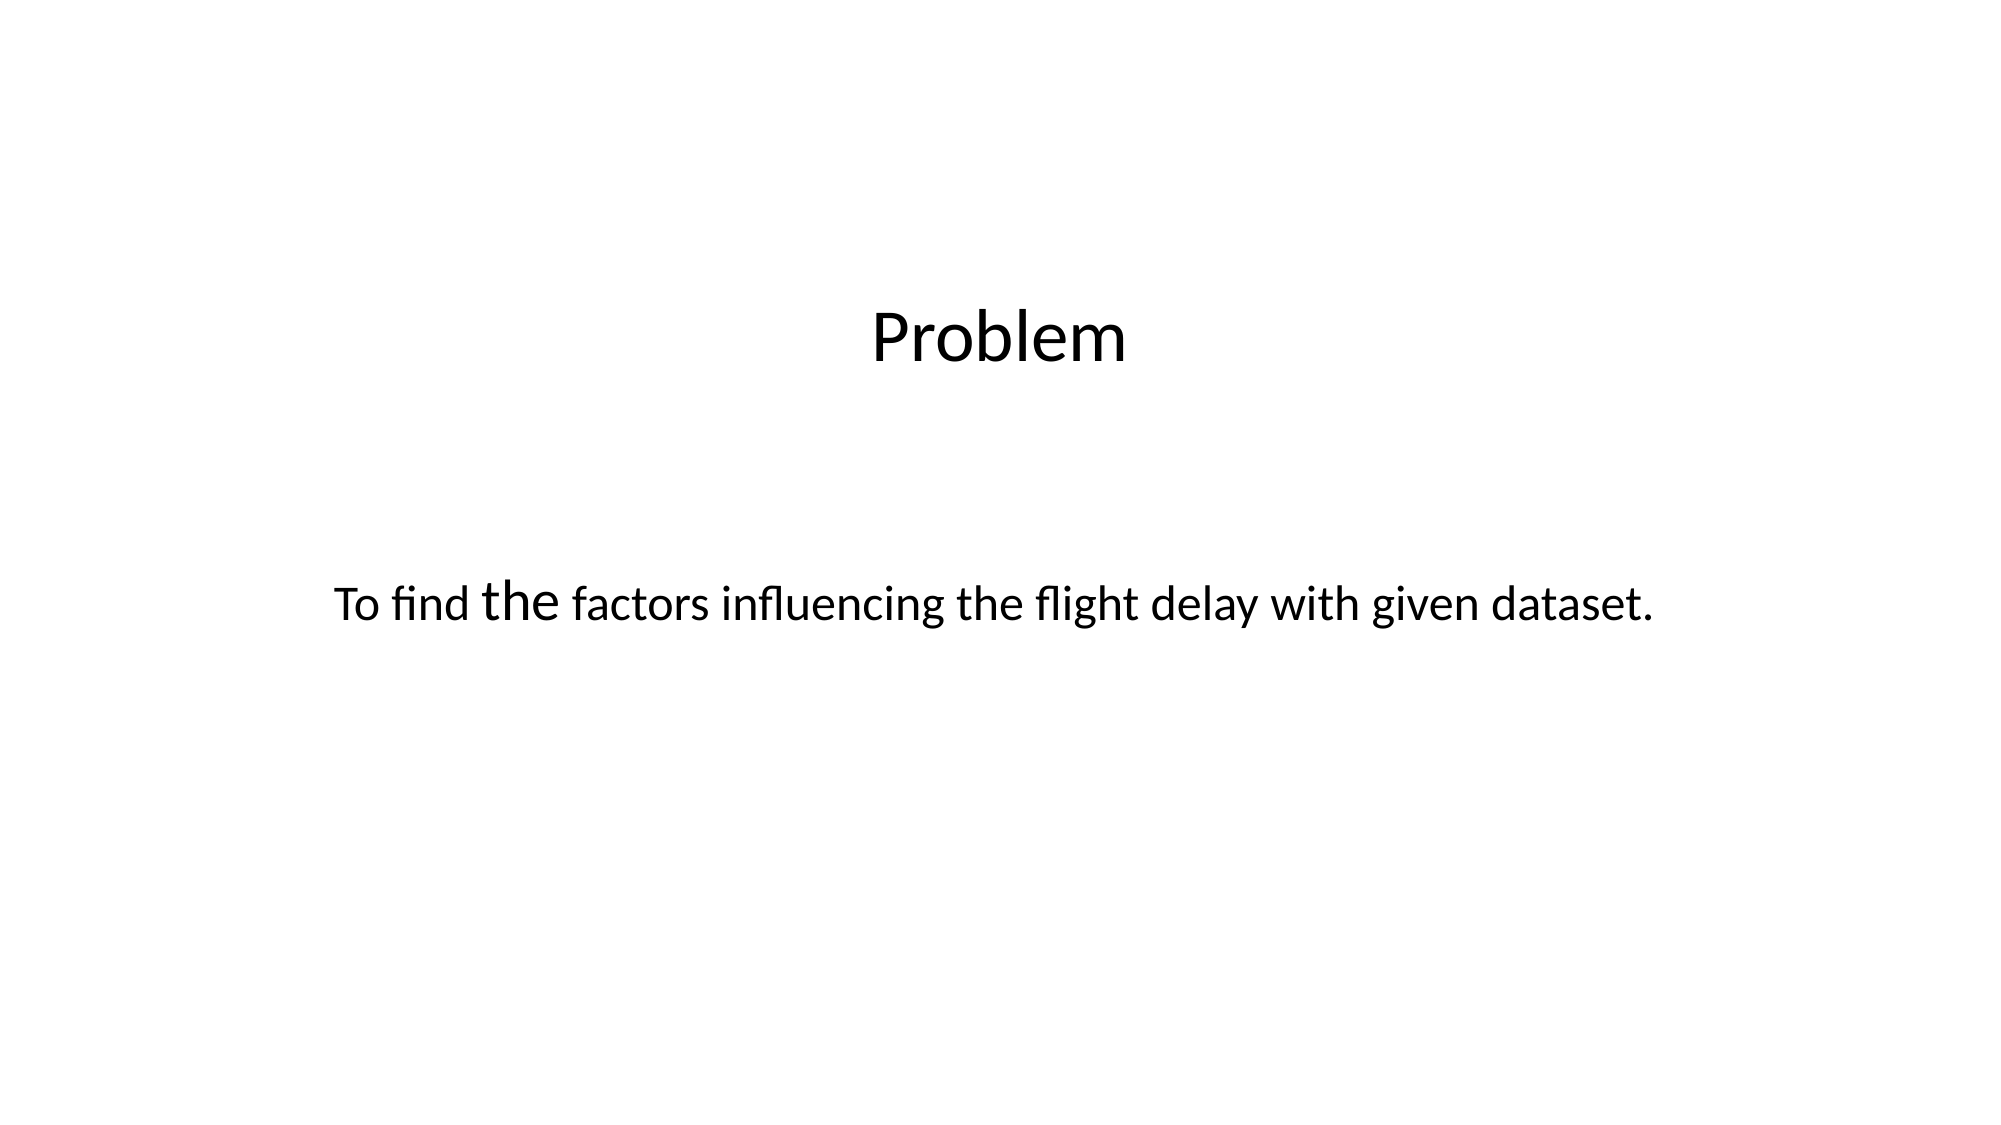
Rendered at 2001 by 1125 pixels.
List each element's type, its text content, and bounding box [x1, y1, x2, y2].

title Problem [249, 184, 1750, 386]
subtitle To find the factors influencing the flight delay with given dataset. [249, 562, 1750, 863]
